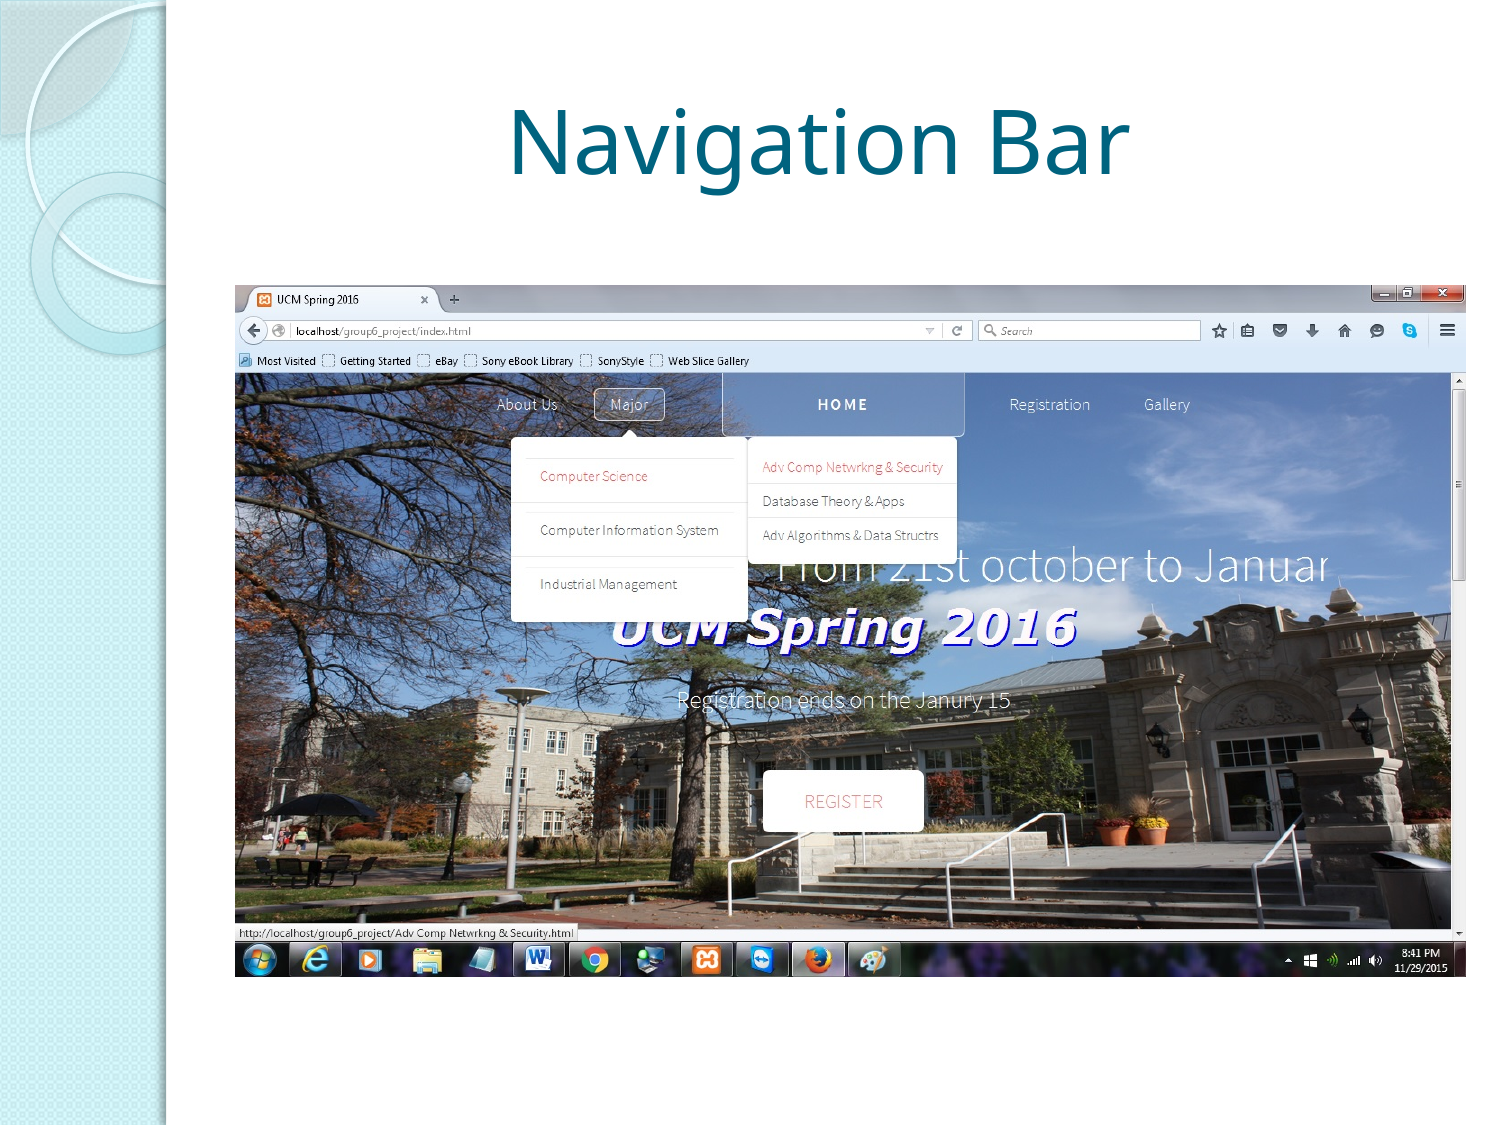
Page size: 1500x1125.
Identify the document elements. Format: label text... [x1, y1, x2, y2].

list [235, 285, 1466, 978]
title Navigation Bar [235, 45, 1466, 233]
